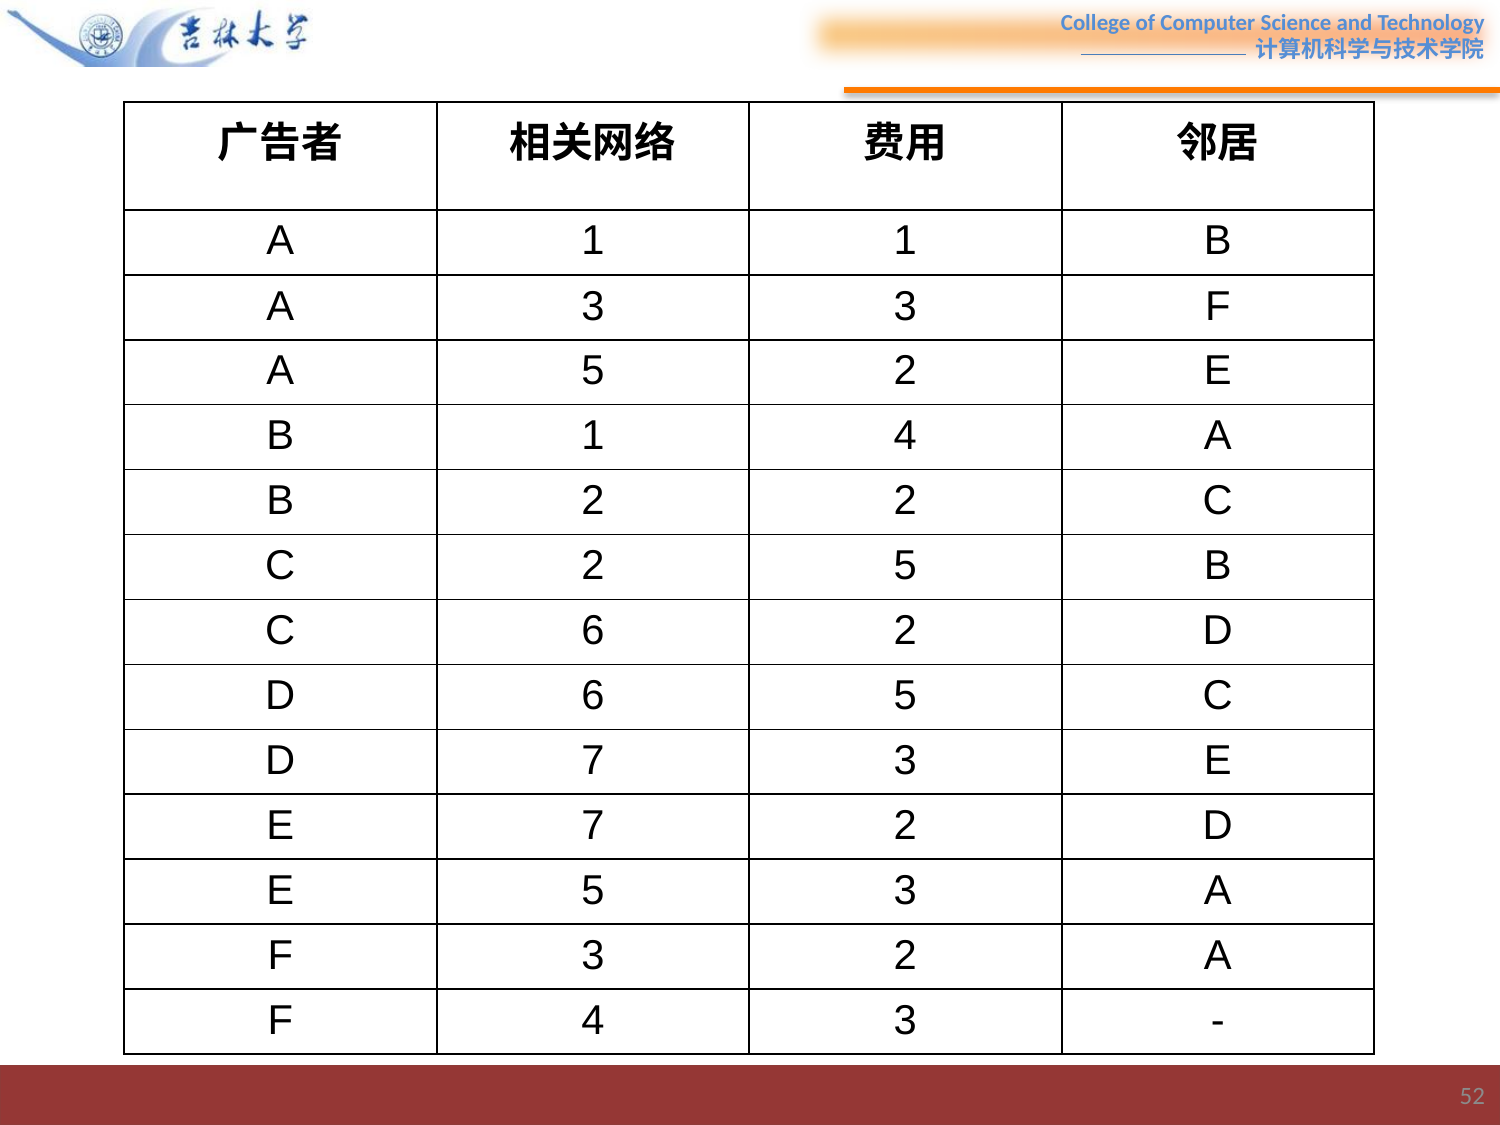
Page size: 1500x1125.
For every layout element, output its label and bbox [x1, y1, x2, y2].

text_box [0, 0, 1500, 1125]
